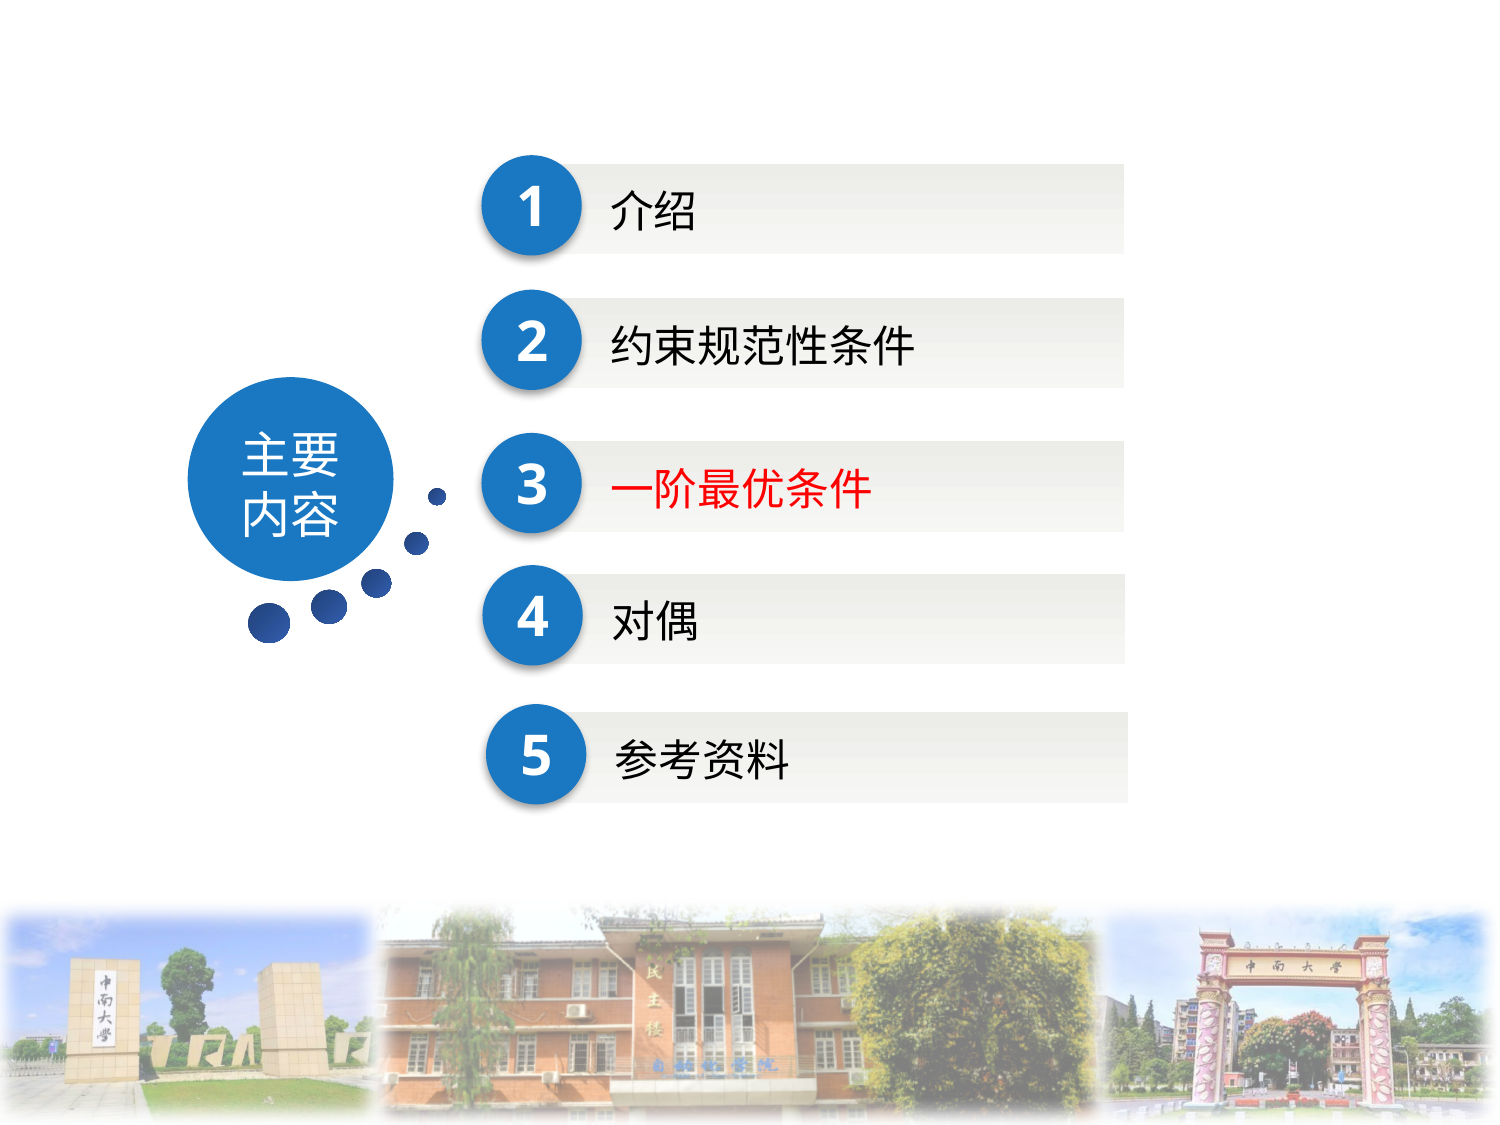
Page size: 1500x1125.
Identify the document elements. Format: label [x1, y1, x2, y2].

picture [0, 898, 1500, 1125]
text_box [486, 704, 1128, 805]
text_box [481, 289, 1124, 390]
text_box [481, 432, 1124, 534]
text_box [188, 378, 446, 643]
text_box [481, 155, 1124, 256]
text_box [482, 565, 1125, 666]
